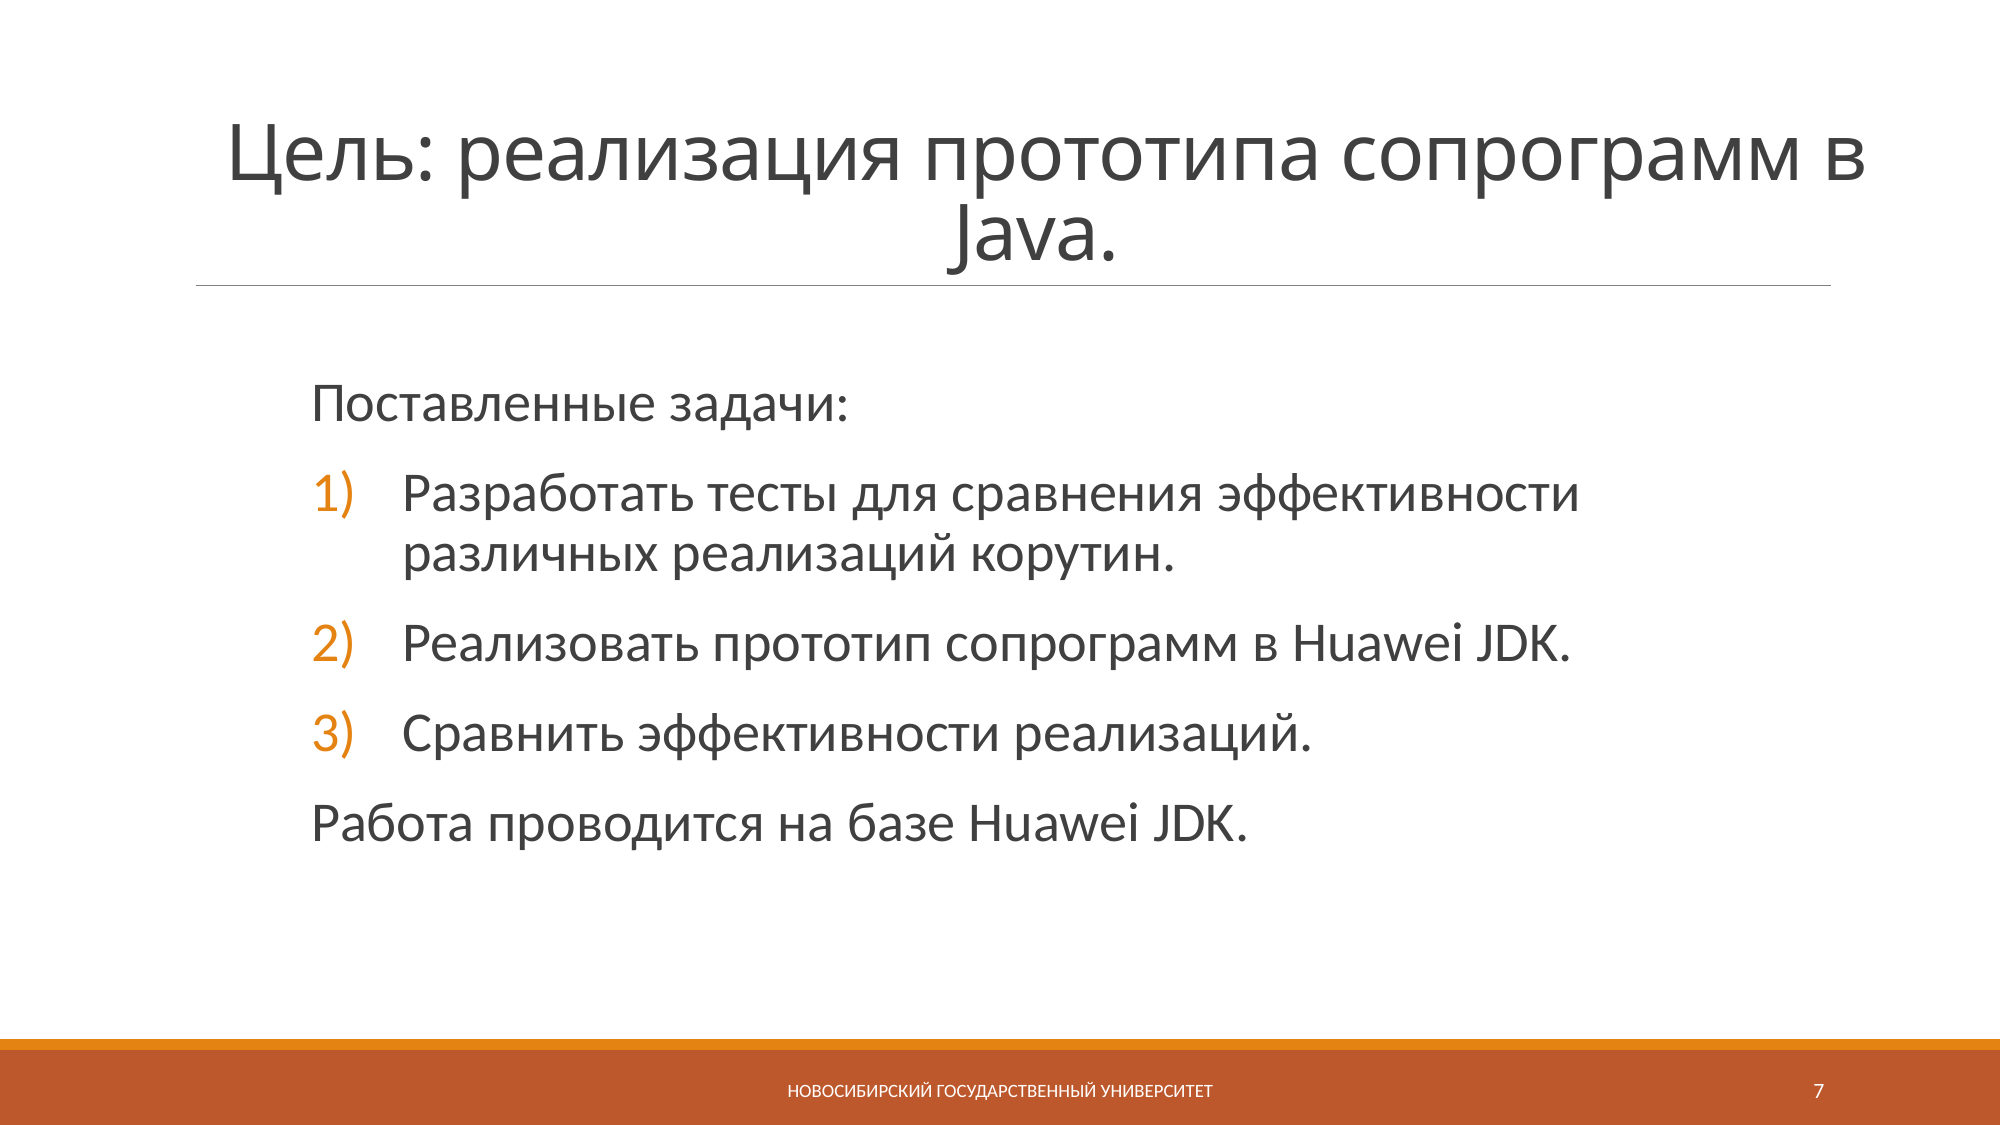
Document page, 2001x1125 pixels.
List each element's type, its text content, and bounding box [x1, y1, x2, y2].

title Цель: реализация прототипа сопрограмм в Java. [194, 108, 1899, 285]
slide_number 7 [1624, 1059, 1840, 1120]
list Поставленные задачи: Разработать тесты для сравнения эффективности различных реализаций корутин. Реализовать прототип сопрограмм в Huawei JDK. Сравнить эффективности реализаций. Работа проводится на базе Huawei JDK. [311, 365, 1647, 923]
footer Новосибирский государственный университет [604, 1059, 1396, 1120]
